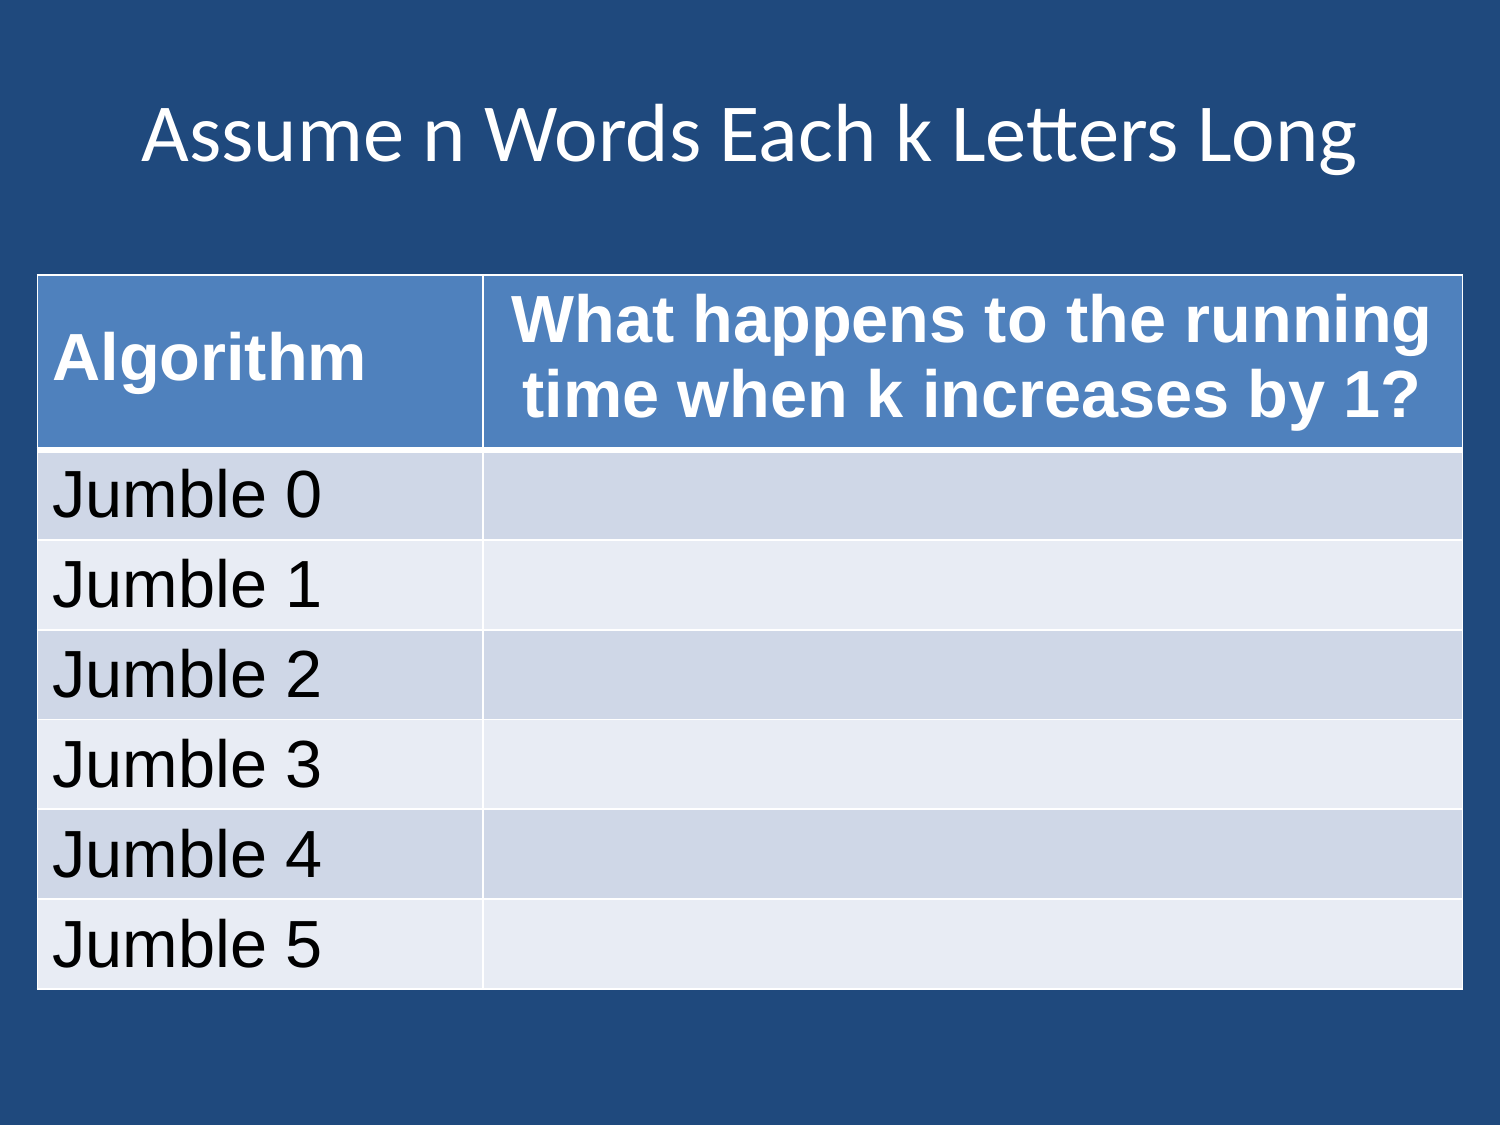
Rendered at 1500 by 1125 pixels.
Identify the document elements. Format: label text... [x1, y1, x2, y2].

table_cell [484, 900, 1462, 988]
table_cell Jumble 2 [38, 631, 482, 719]
table_cell [484, 541, 1462, 629]
title Assume n Words Each k Letters Long [75, 70, 1425, 188]
table_cell Jumble 0 [38, 453, 482, 539]
table_cell Jumble 5 [38, 900, 482, 988]
table_header What happens to the running time when k increases by 1? [484, 276, 1462, 447]
table_cell [484, 720, 1462, 808]
table_cell Jumble 1 [38, 541, 482, 629]
table_cell [484, 631, 1462, 719]
table_cell [484, 453, 1462, 539]
table_header Algorithm [38, 276, 482, 447]
table_cell Jumble 3 [38, 720, 482, 808]
table_cell Jumble 4 [38, 810, 482, 898]
table_cell [484, 810, 1462, 898]
